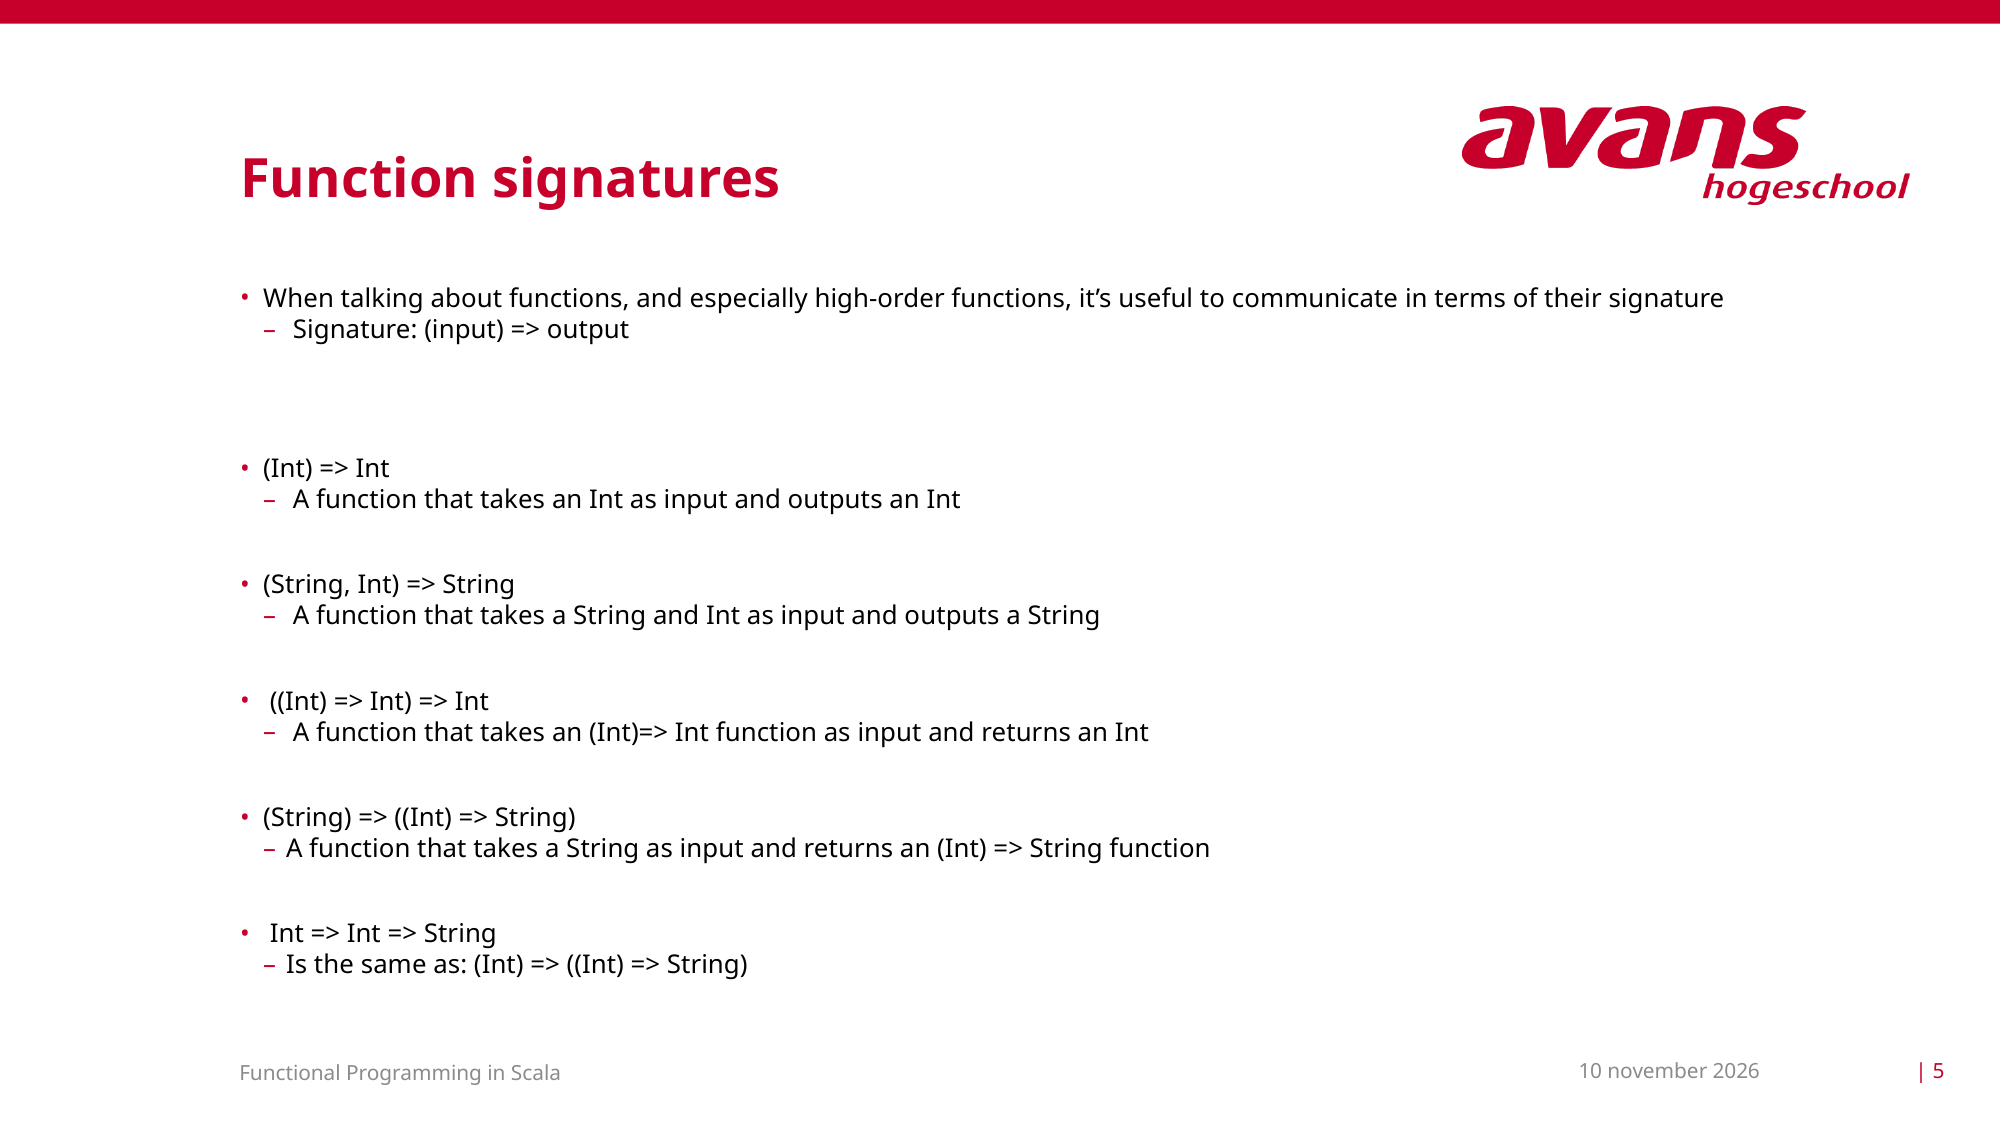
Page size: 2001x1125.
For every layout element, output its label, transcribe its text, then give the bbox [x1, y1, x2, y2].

slide_number | 5 [1810, 1054, 1945, 1090]
list When talking about functions, and especially high-order functions, it’s useful to communicate in terms of their signature Signature: (input) => output (Int) => Int A function that takes an Int as input and outputs an Int (String, Int) => String A function that takes a String and Int as input and outputs a String ((Int) => Int) => Int A function that takes an (Int)=> Int function as input and returns an Int (String) => ((Int) => String) A function that takes a String as input and returns an (Int) => String function Int => Int => String Is the same as: (Int) => ((Int) => String) [240, 281, 1760, 985]
picture [1462, 106, 1910, 205]
slide_number 17 maart 2021 [1309, 1054, 1760, 1090]
title Function signatures [240, 150, 1359, 209]
